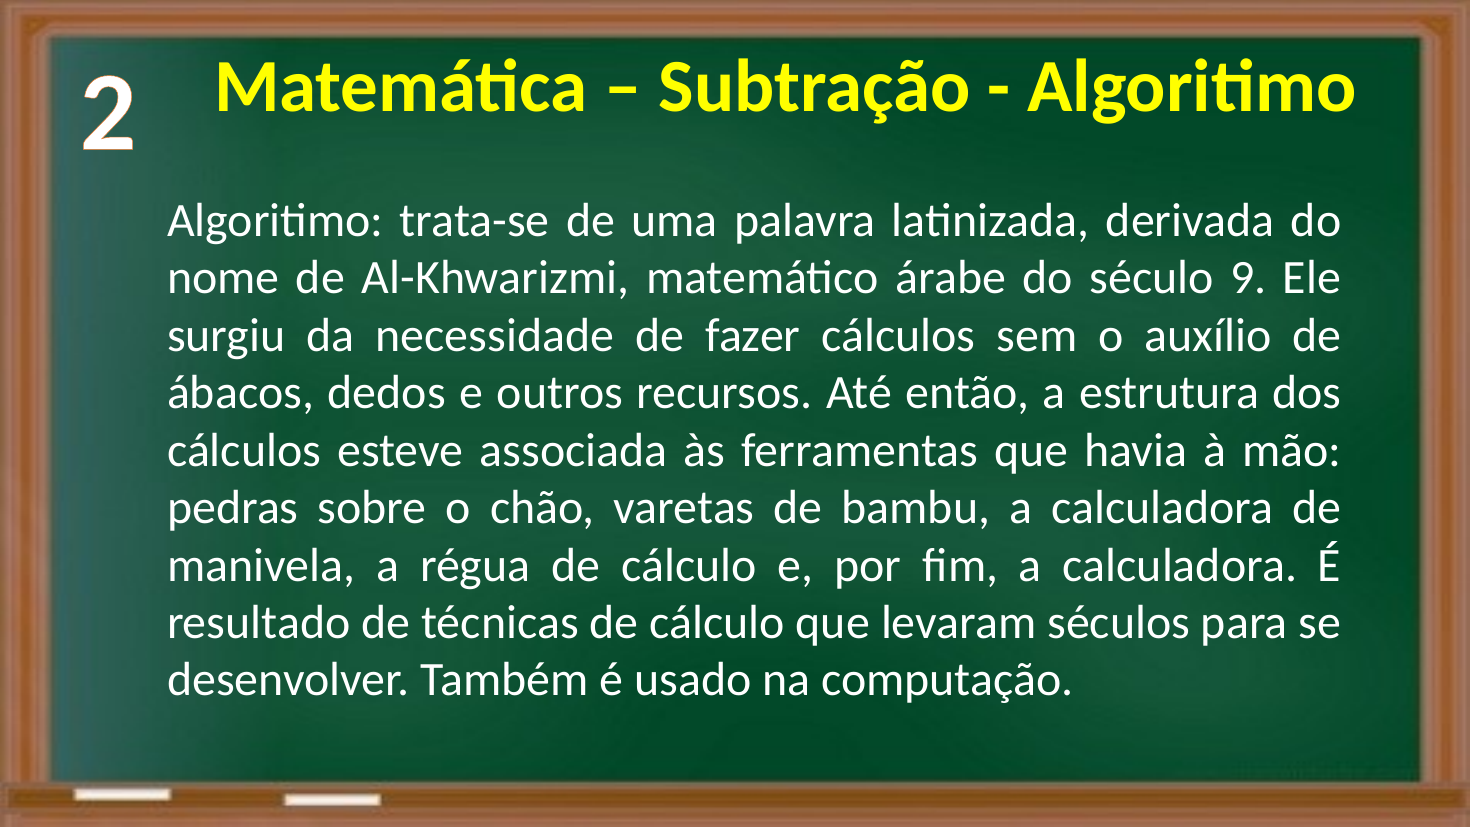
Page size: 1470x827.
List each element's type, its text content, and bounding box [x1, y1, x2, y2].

picture [0, 0, 1470, 827]
text_box Matemática – Subtração - Algoritimo [199, 29, 1373, 135]
text_box Algoritimo: trata-se de uma palavra latinizada, derivada do nome de Al-Khwarizmi, matemático árabe do século 9. Ele surgiu da necessidade de fazer cálculos sem o auxílio de ábacos, dedos e outros recursos. Até então, a estrutura dos cálculos esteve associada às ferramentas que havia à mão: pedras sobre o chão, varetas de bambu, a calculadora de manivela, a régua de cálculo e, por fim, a calculadora. É resultado de técnicas de cálculo que levaram séculos para se desenvolver. Também é usado na computação. [152, 180, 1359, 713]
text_box 2 [64, 29, 153, 180]
